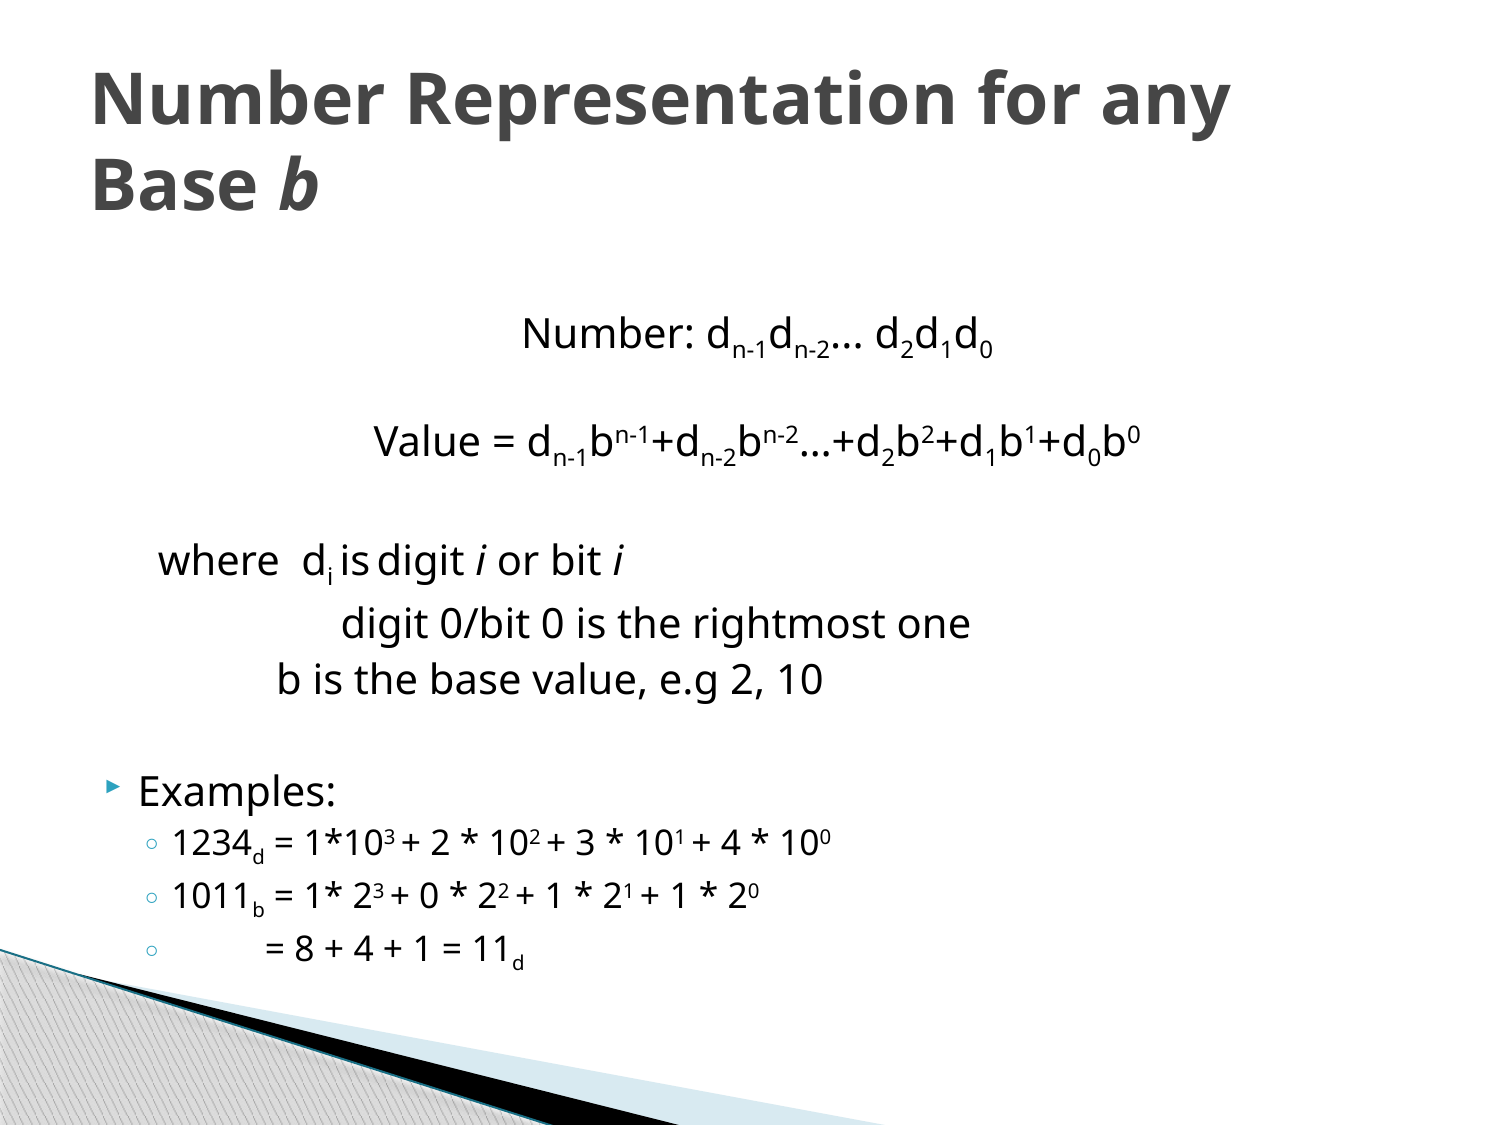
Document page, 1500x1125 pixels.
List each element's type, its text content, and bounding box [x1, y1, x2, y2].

title Number Representation for any Base b [75, 45, 1425, 233]
list Number: dn-1dn-2... d2d1d0 Value = dn-1bn-1+dn-2bn-2…+d2b2+d1b1+d0b0 where di is digit i or bit i digit 0/bit 0 is the rightmost one b is the base value, e.g 2, 10 Examples: 1234d = 1*103 + 2 * 102 + 3 * 101 + 4 * 100 1011b = 1* 23 + 0 * 22 + 1 * 21 + 1 * 20 = 8 + 4 + 1 = 11d [75, 243, 1425, 986]
